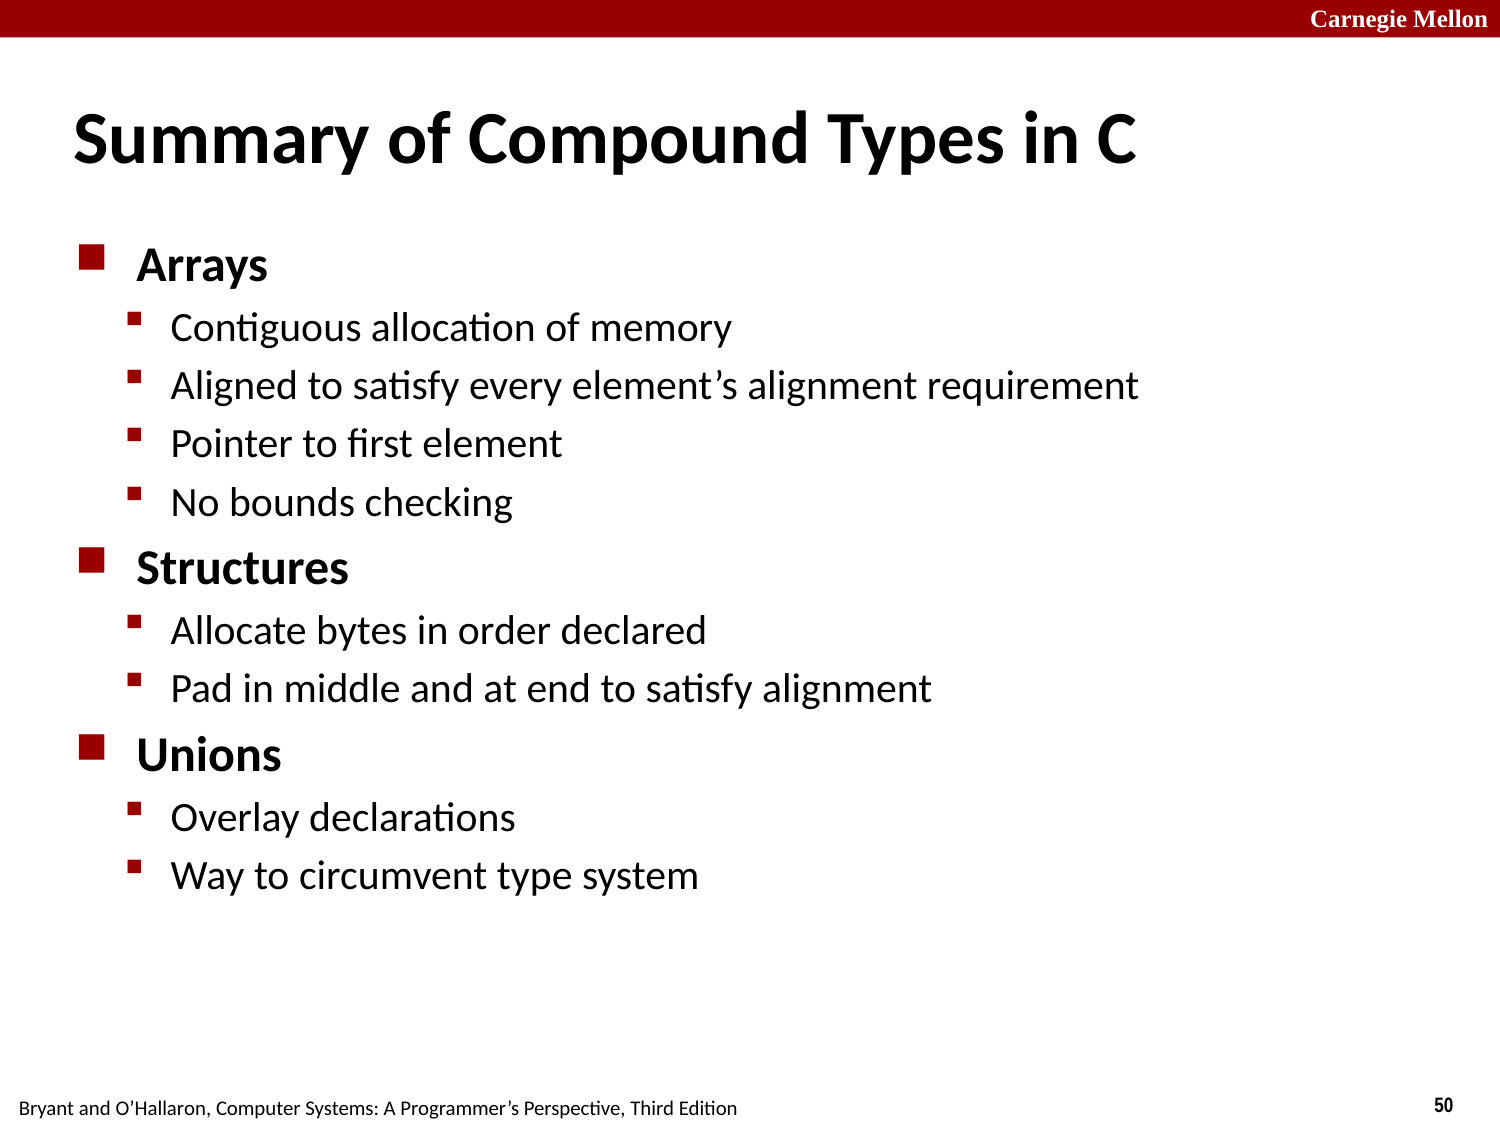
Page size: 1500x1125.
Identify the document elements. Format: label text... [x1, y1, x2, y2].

title Summary of Compound Types in C [58, 71, 1305, 197]
list Arrays Contiguous allocation of memory Aligned to satisfy every element’s alignment requirement Pointer to first element No bounds checking Structures Allocate bytes in order declared Pad in middle and at end to satisfy alignment Unions Overlay declarations Way to circumvent type system [64, 223, 1426, 1040]
